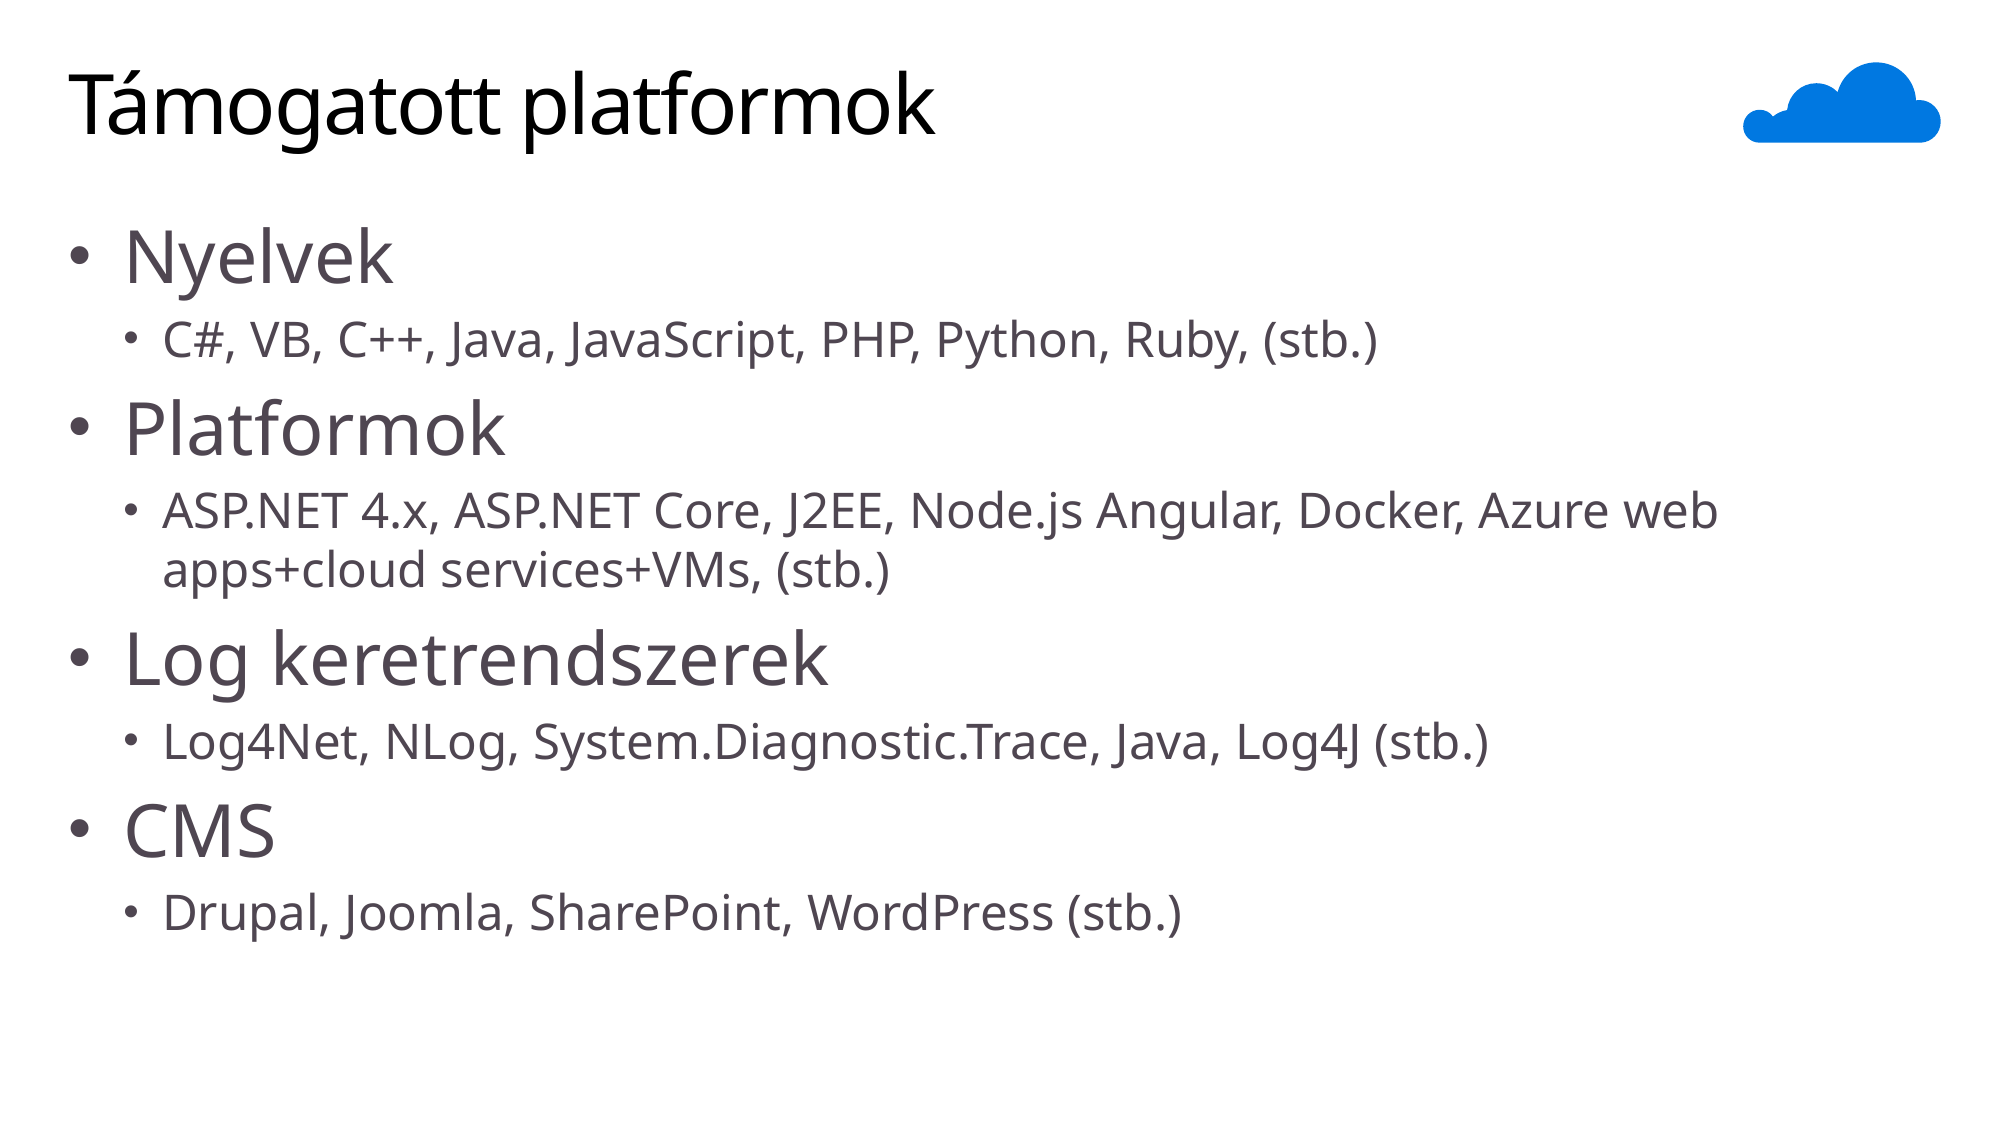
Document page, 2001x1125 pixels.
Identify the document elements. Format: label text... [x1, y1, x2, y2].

title Támogatott platformok [44, 47, 1957, 196]
list Nyelvek C#, VB, C++, Java, JavaScript, PHP, Python, Ruby, (stb.) Platformok ASP.NET 4.x, ASP.NET Core, J2EE, Node.js Angular, Docker, Azure web apps+cloud services+VMs, (stb.) Log keretrendszerek Log4Net, NLog, System.Diagnostic.Trace, Java, Log4J (stb.) CMS Drupal, Joomla, SharePoint, WordPress (stb.) [44, 196, 1956, 1013]
